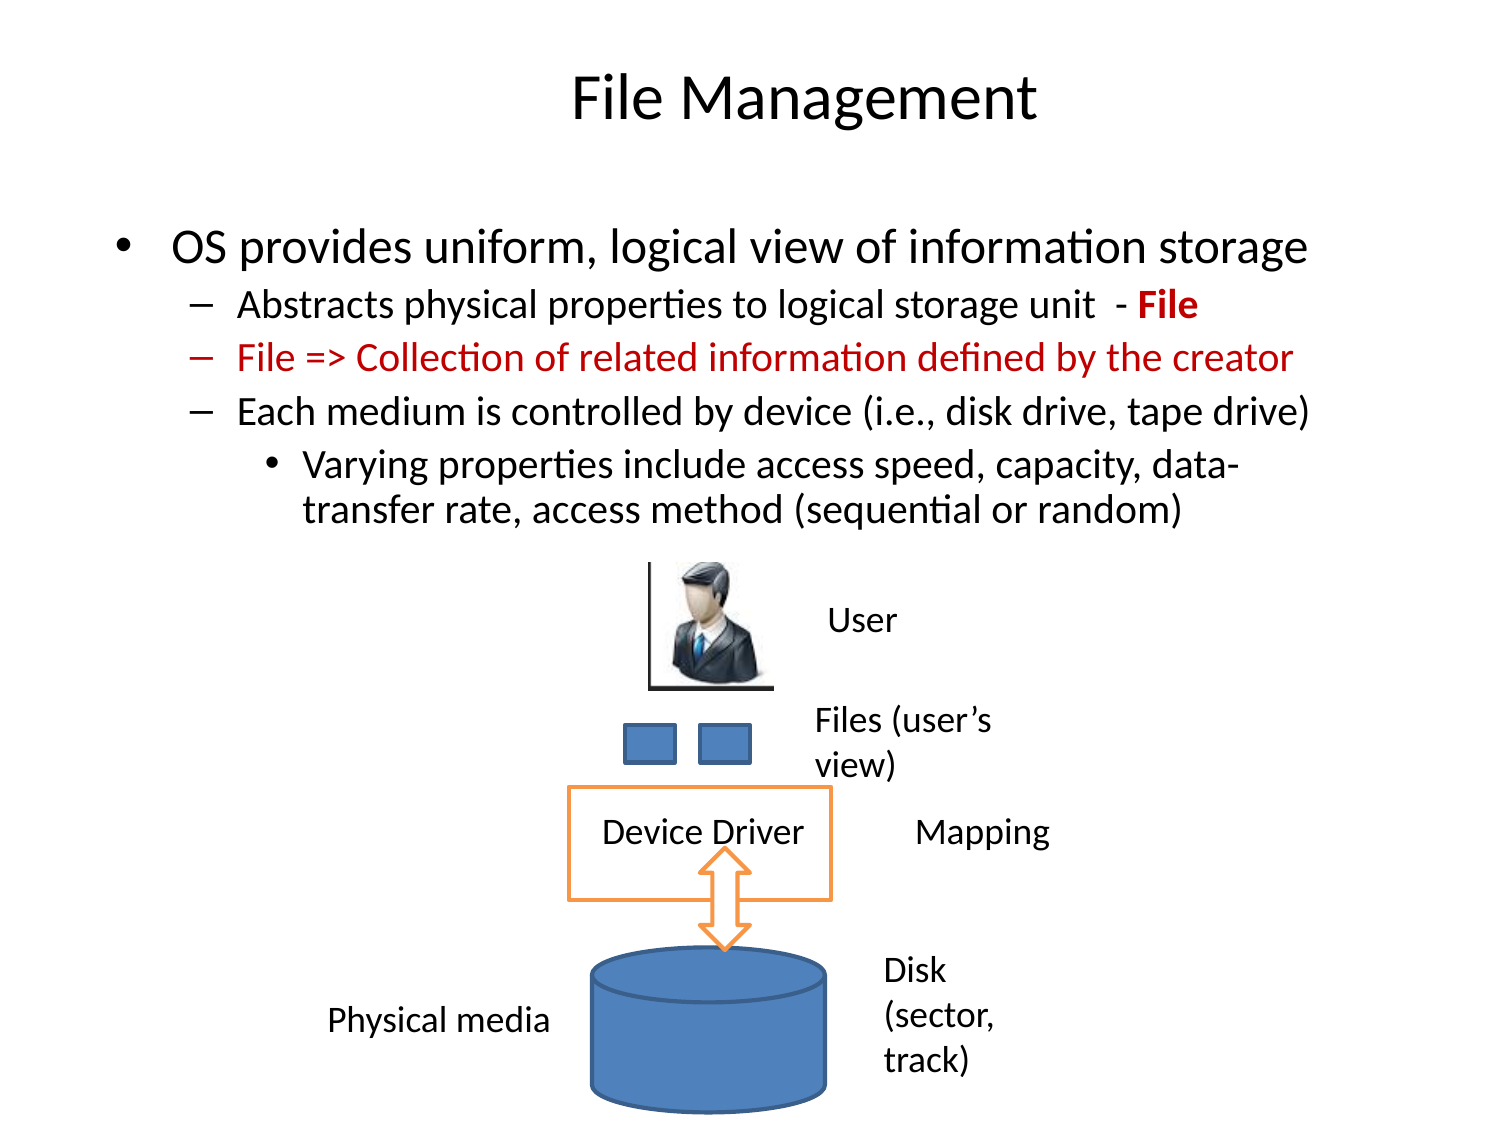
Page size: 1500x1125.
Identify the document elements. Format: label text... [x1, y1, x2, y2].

text_box [697, 845, 752, 953]
text_box Files (user’s view) [800, 687, 1050, 793]
text_box User [812, 587, 925, 648]
text_box [623, 723, 677, 765]
text_box Device Driver [587, 799, 900, 860]
text_box Mapping [900, 799, 1100, 860]
text_box Physical media [312, 987, 569, 1048]
text_box Disk (sector, track) [868, 937, 1063, 1088]
picture [647, 562, 774, 691]
title File Management [185, 45, 1425, 141]
text_box [589, 945, 828, 1115]
text_box [698, 723, 752, 765]
text_box [567, 785, 833, 902]
list OS provides uniform, logical view of information storage Abstracts physical properties to logical storage unit - File File => Collection of related information defined by the creator Each medium is controlled by device (i.e., disk drive, tape drive) Varying properties include access speed, capacity, data-transfer rate, access method (sequential or random) [99, 212, 1344, 563]
